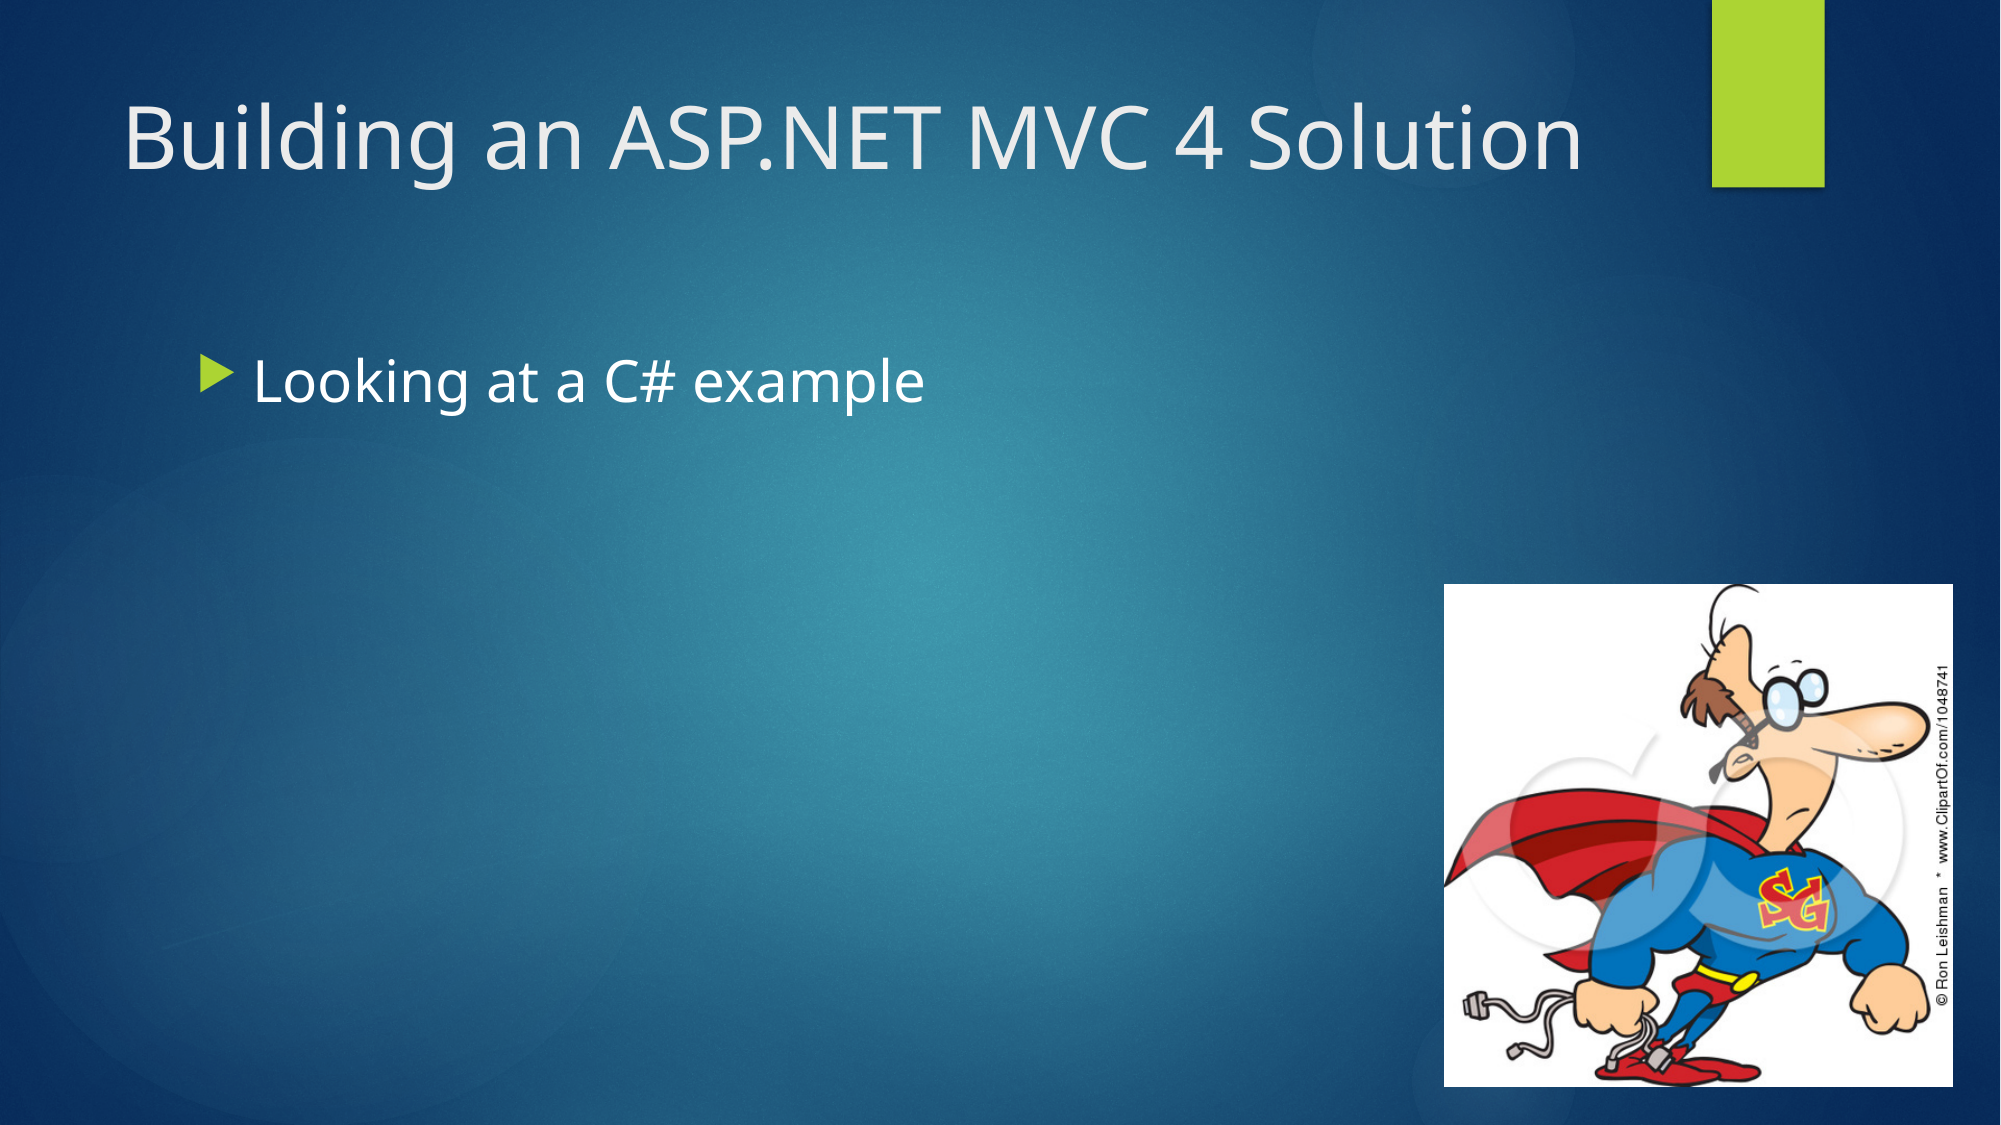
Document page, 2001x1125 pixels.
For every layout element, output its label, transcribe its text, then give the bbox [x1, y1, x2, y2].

list Looking at a C# example [181, 336, 1649, 1025]
title Building an ASP.NET MVC 4 Solution [106, 74, 1649, 304]
picture [1444, 584, 1953, 1087]
